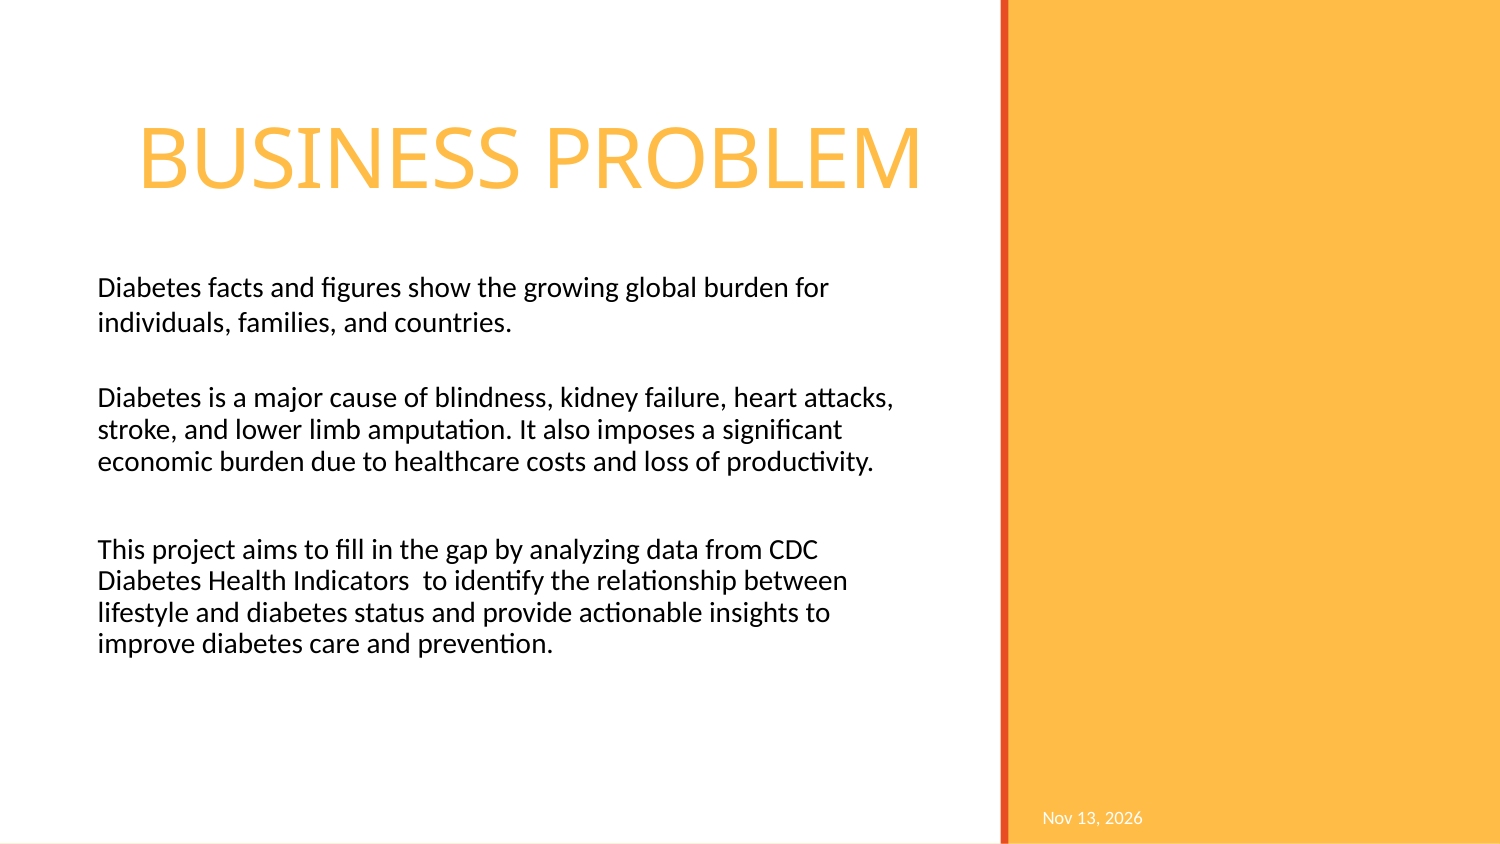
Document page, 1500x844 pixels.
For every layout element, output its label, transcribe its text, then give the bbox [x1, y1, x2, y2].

slide_number Aug-24 [1027, 794, 1283, 840]
text_box Diabetes facts and figures show the growing global burden for individuals, families, and countries. Diabetes is a major cause of blindness, kidney failure, heart attacks, stroke, and lower limb amputation. It also imposes a significant economic burden due to healthcare costs and loss of productivity. This project aims to fill in the gap by analyzing data from CDC Diabetes Health Indicators to identify the relationship between lifestyle and diabetes status and provide actionable insights to improve diabetes care and prevention. [97, 261, 922, 735]
text_box [1010, 0, 1500, 844]
title BUSINESS PROBLEM [121, 35, 953, 214]
text_box [0, 0, 999, 844]
text_box [999, 0, 1010, 844]
